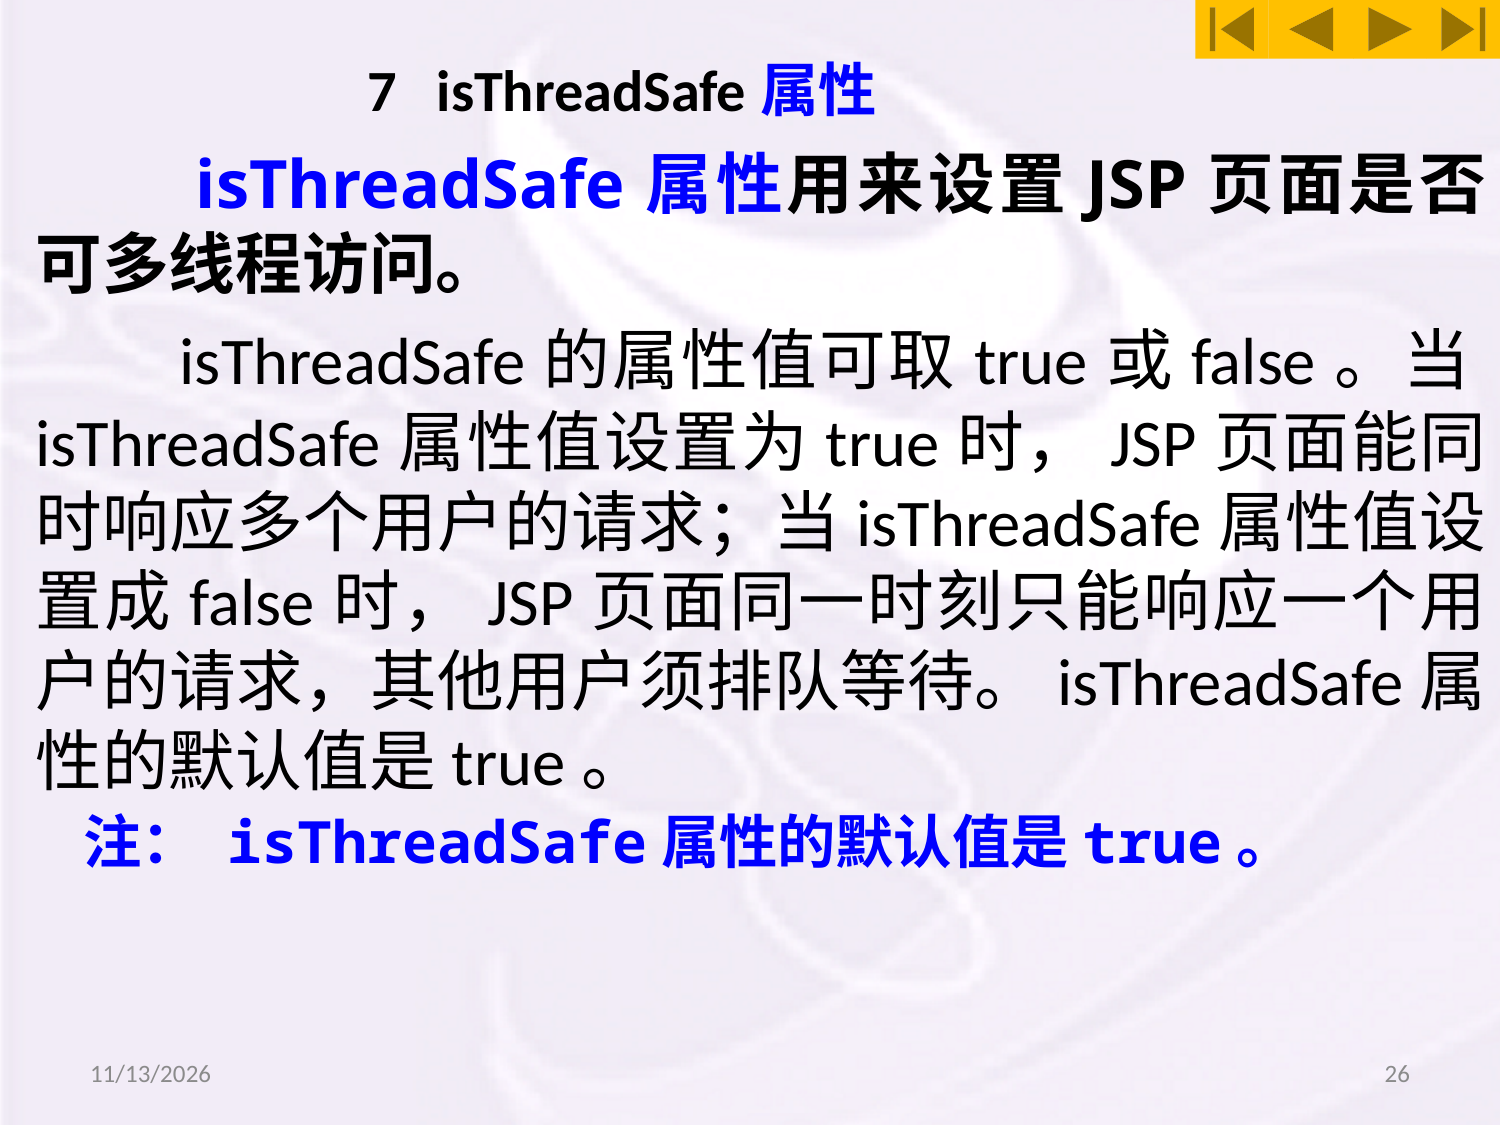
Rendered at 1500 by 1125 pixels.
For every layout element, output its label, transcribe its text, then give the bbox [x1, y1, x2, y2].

title 7 isThreadSafe属性 [37, 50, 1181, 135]
text_box isThreadSafe属性用来设置JSP页面是否可多线程访问。 isThreadSafe的属性值可取true或false。当isThreadSafe属性值设置为true时，JSP页面能同时响应多个用户的请求；当isThreadSafe属性值设置成false时，JSP页面同一时刻只能响应一个用户的请求，其他用户须排队等待。isThreadSafe属性的默认值是true。 注： isThreadSafe属性的默认值是true。 [23, 141, 1487, 876]
slide_number 26 [1074, 1042, 1425, 1103]
picture [0, 0, 1500, 1125]
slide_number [75, 1042, 425, 1103]
